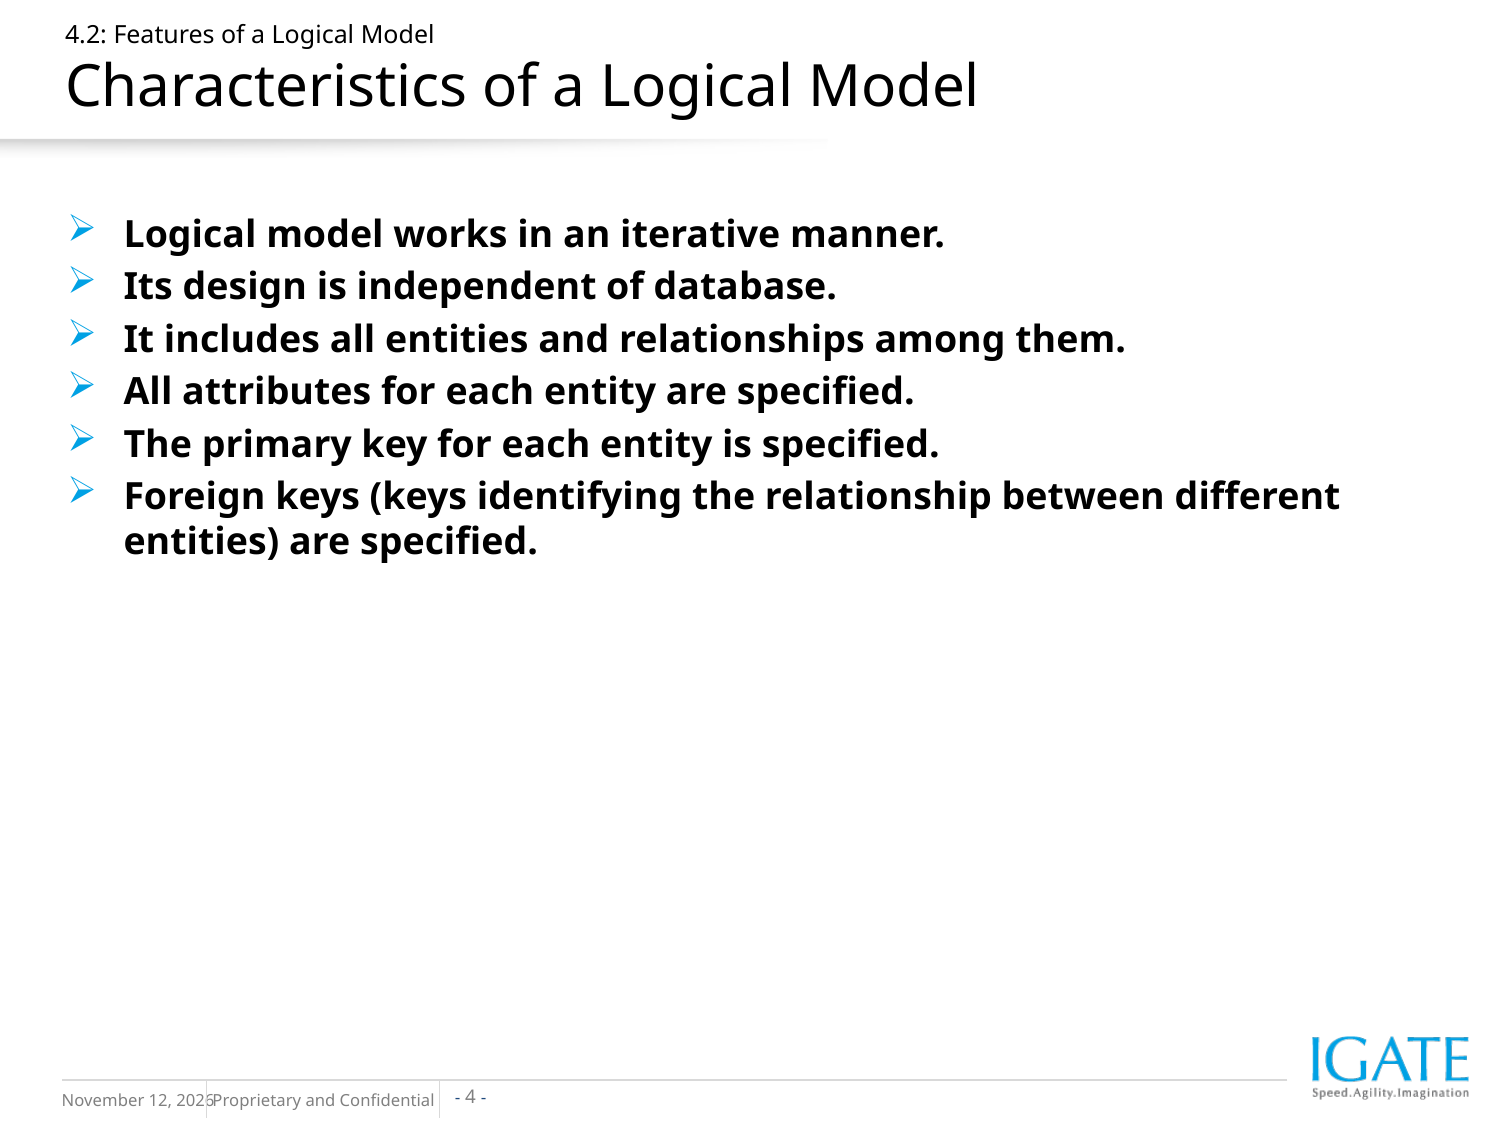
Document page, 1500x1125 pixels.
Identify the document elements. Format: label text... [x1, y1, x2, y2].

picture [0, 112, 919, 174]
list Logical model works in an iterative manner. Its design is independent of database. It includes all entities and relationships among them. All attributes for each entity are specified. The primary key for each entity is specified. Foreign keys (keys identifying the relationship between different entities) are specified. [52, 202, 1400, 919]
title 4.2: Features of a Logical Model Characteristics of a Logical Model [50, 3, 1400, 134]
footer [512, 1042, 988, 1103]
picture [1304, 1028, 1475, 1105]
